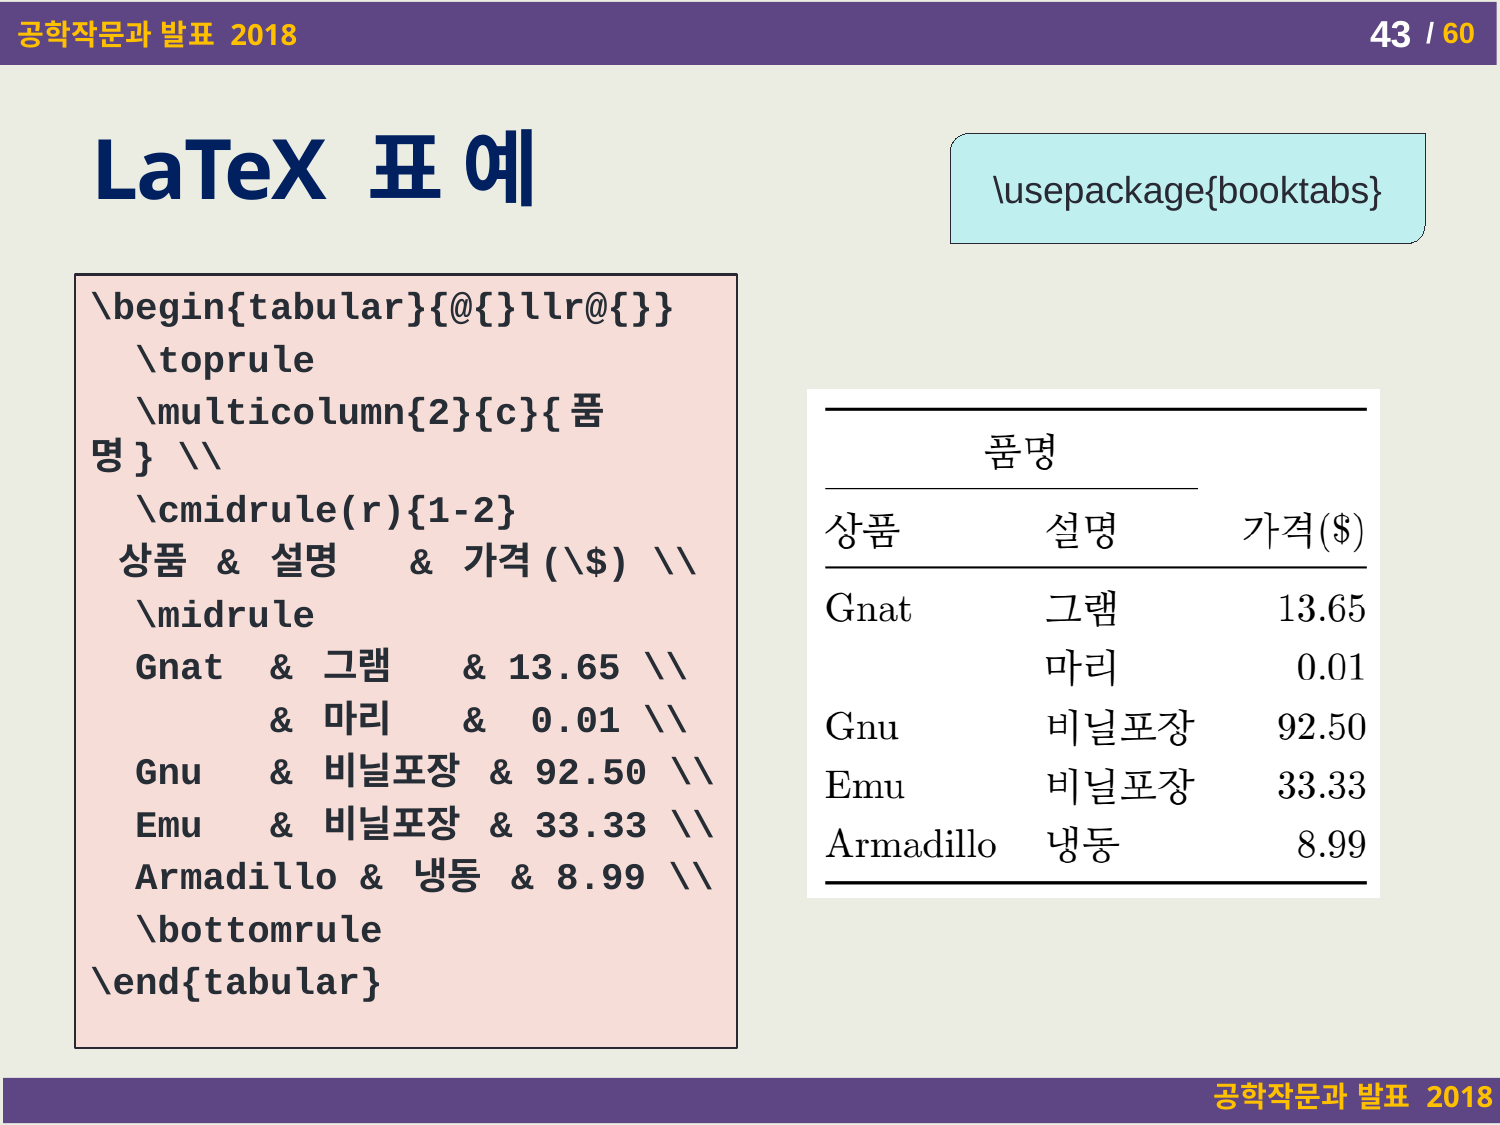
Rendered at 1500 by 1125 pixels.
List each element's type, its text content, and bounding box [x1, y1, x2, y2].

title LaTeX 표 예 [76, 84, 1427, 247]
text_box \usepackage{booktabs} [950, 133, 1426, 244]
slide_number 43 [1336, 5, 1427, 60]
picture [807, 388, 1380, 898]
list \begin{tabular}{@{}llr@{}} \toprule \multicolumn{2}{c}{품명} \\ \cmidrule(r){1-2} 상품 & 설명 & 가격(\$) \\ \midrule Gnat & 그램 & 13.65 \\ & 마리 & 0.01 \\ Gnu & 비닐포장 & 92.50 \\ Emu & 비닐포장 & 33.33 \\ Armadillo & 냉동 & 8.99 \\ \bottomrule \end{tabular} [75, 274, 738, 1049]
